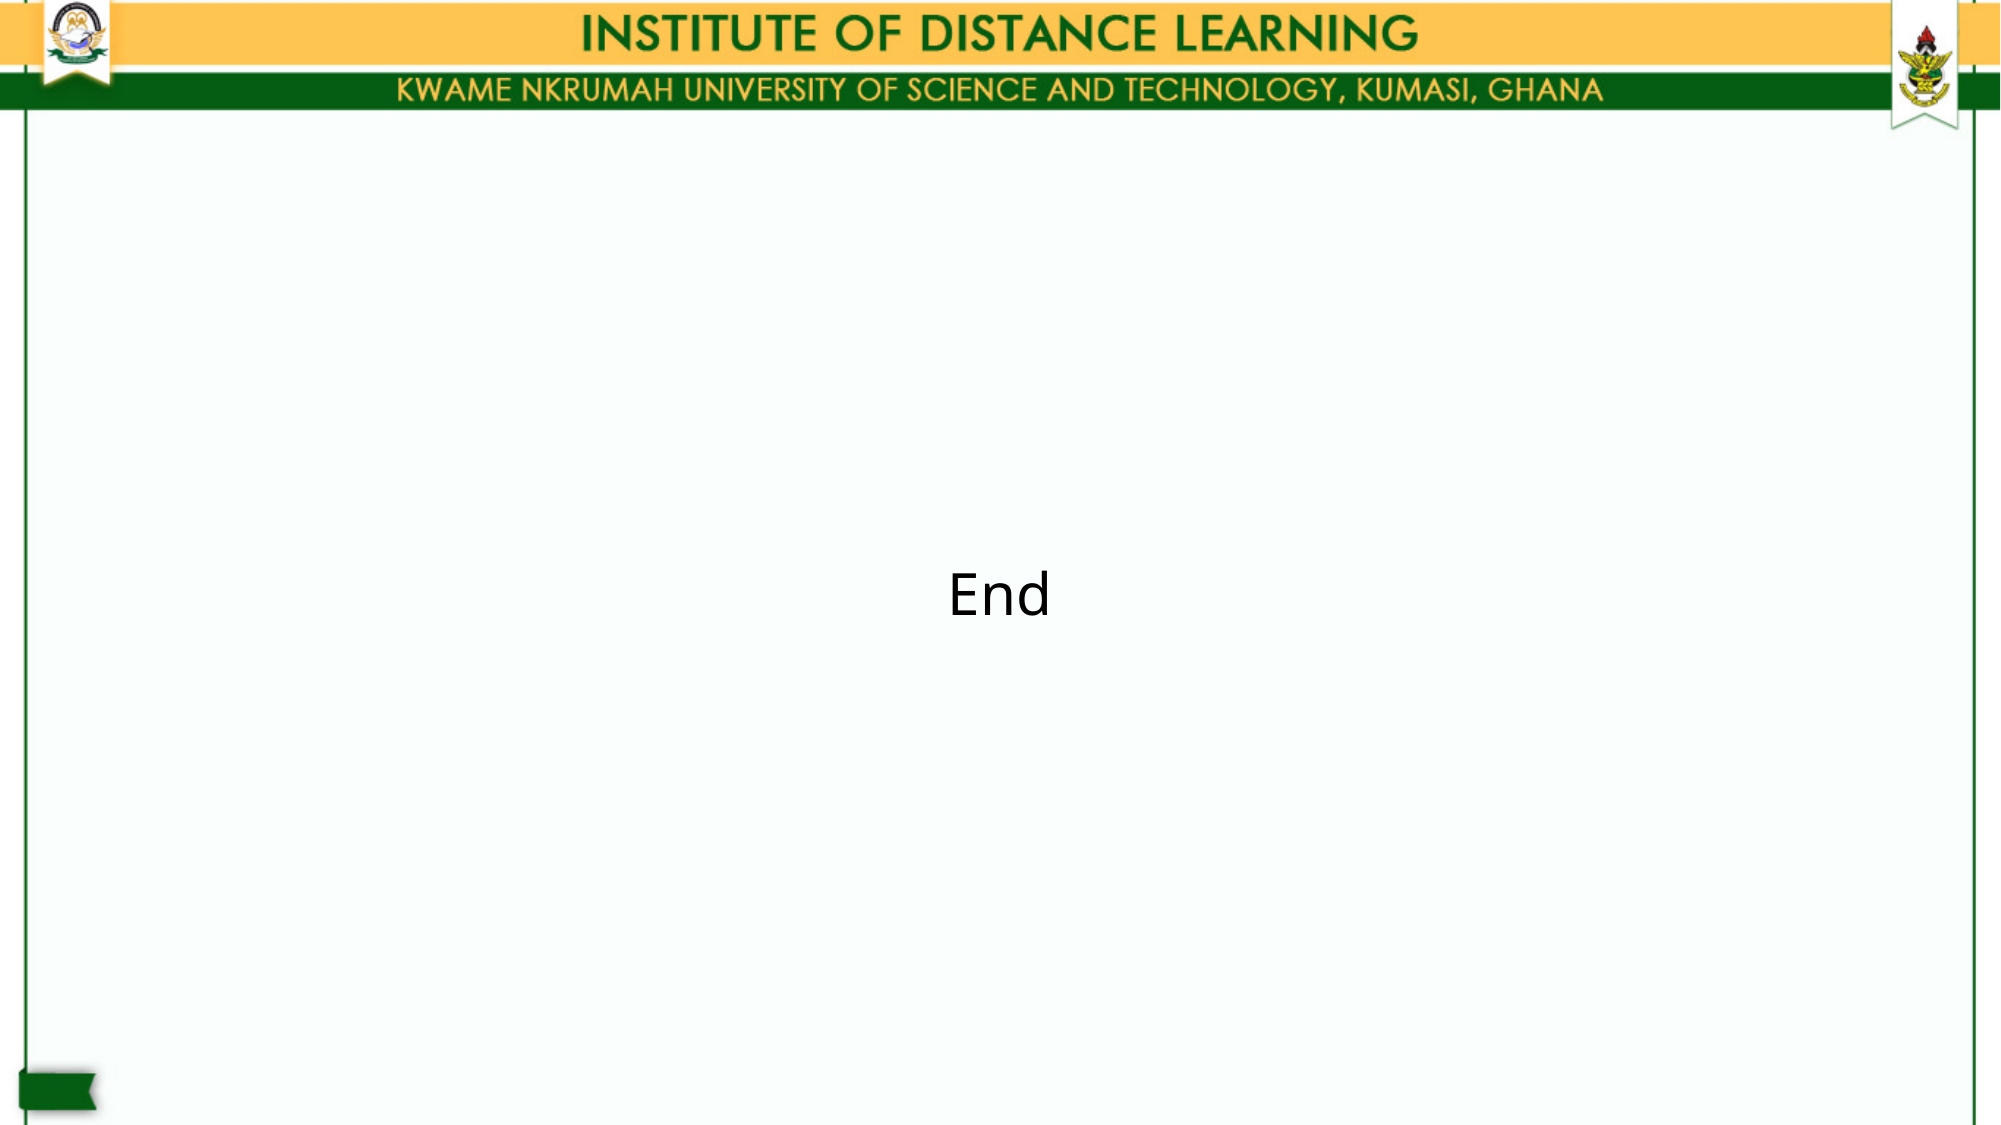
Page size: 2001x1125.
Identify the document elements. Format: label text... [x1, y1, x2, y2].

list End [137, 299, 1863, 1014]
picture [0, 0, 2001, 1125]
